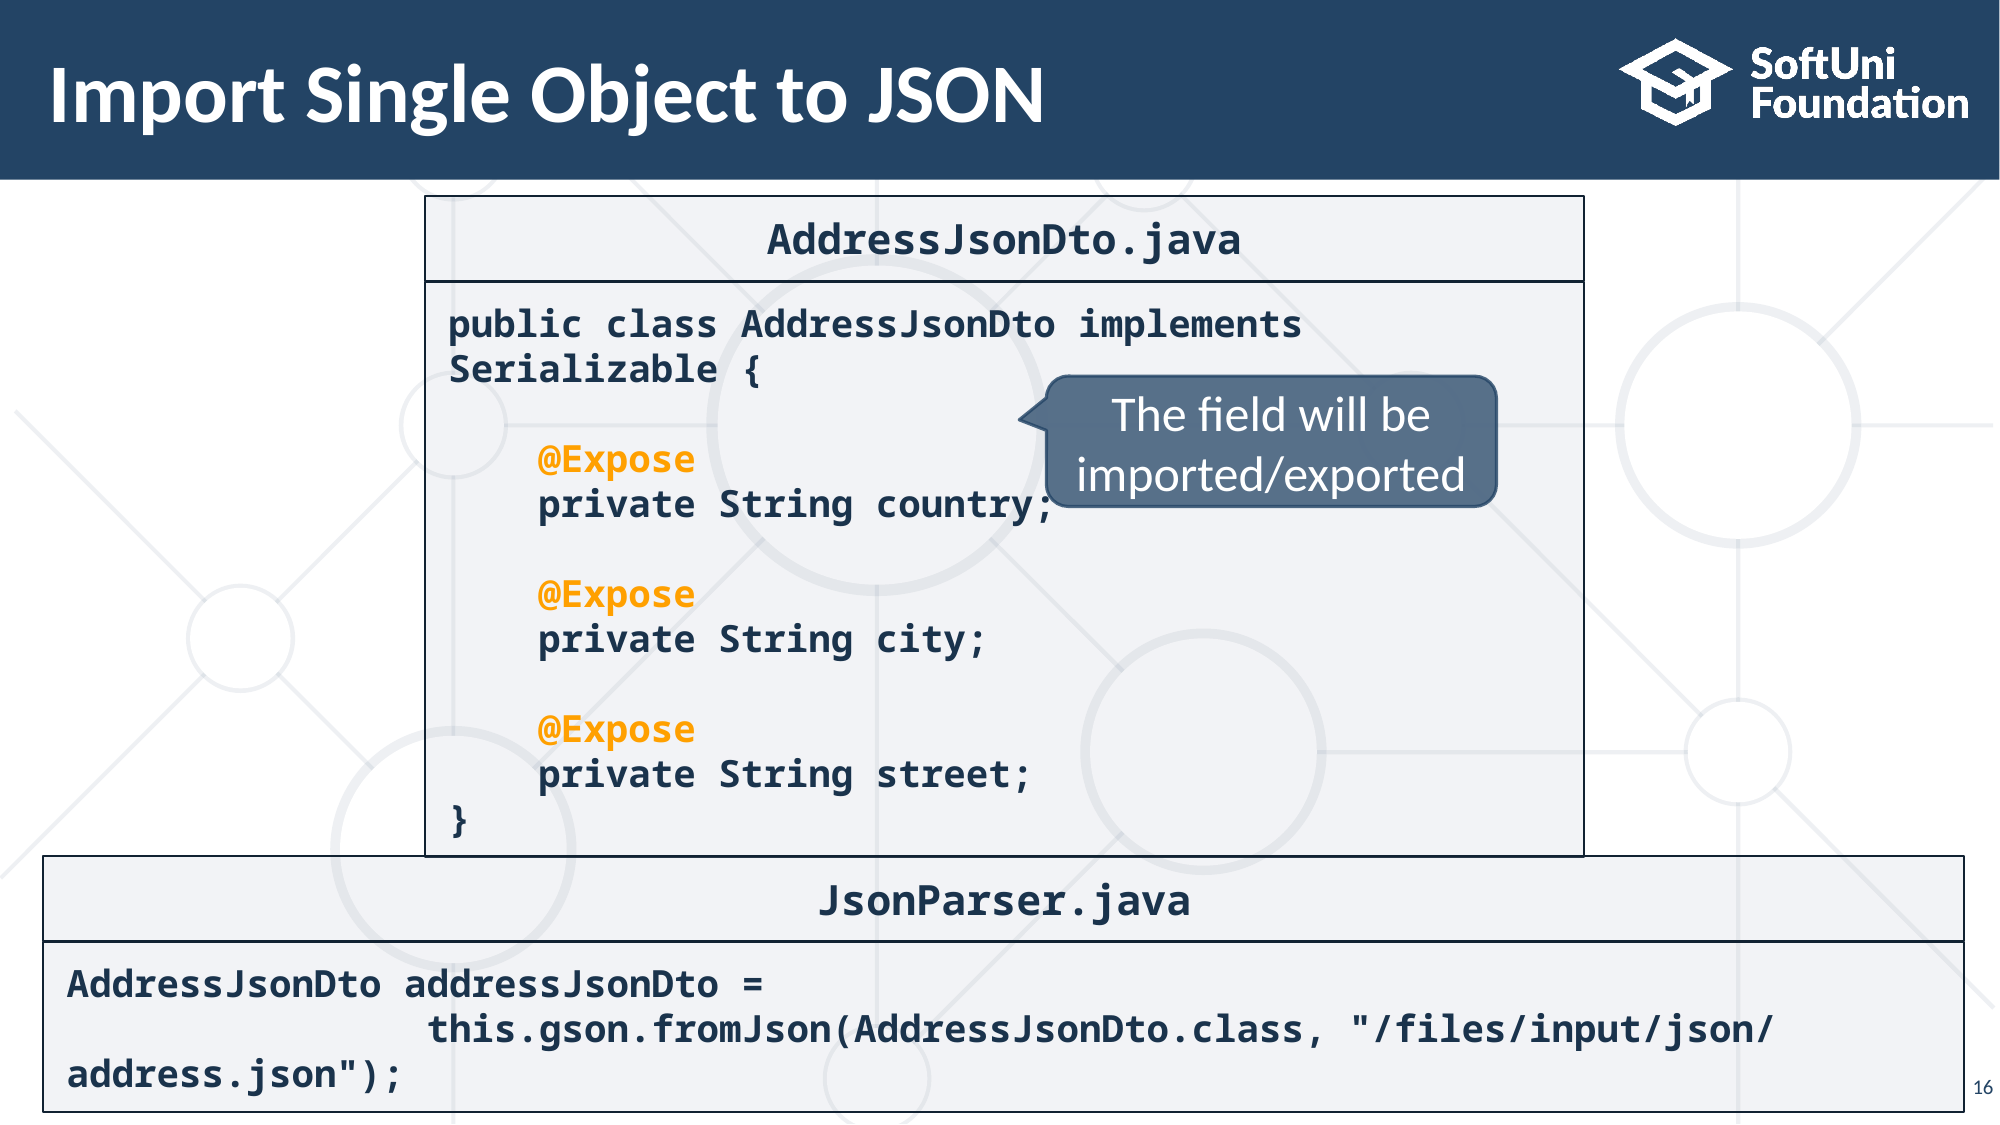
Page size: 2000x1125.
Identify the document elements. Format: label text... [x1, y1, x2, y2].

text_box AddressJsonDto addressJsonDto = this.gson.fromJson(AddressJsonDto.class, "/files/input/json/address.json"); [42, 941, 1965, 1113]
text_box The field will be imported/exported [1017, 373, 1499, 509]
title Import Single Object to JSON [31, 16, 1591, 162]
text_box AddressJsonDto.java [424, 195, 1584, 282]
slide_number 16 [1965, 1070, 2000, 1103]
text_box JsonParser.java [42, 855, 1965, 941]
picture [1618, 38, 1968, 126]
text_box public class AddressJsonDto implements Serializable { @Expose private String country; @Expose private String city; @Expose private String street; } [424, 282, 1584, 855]
